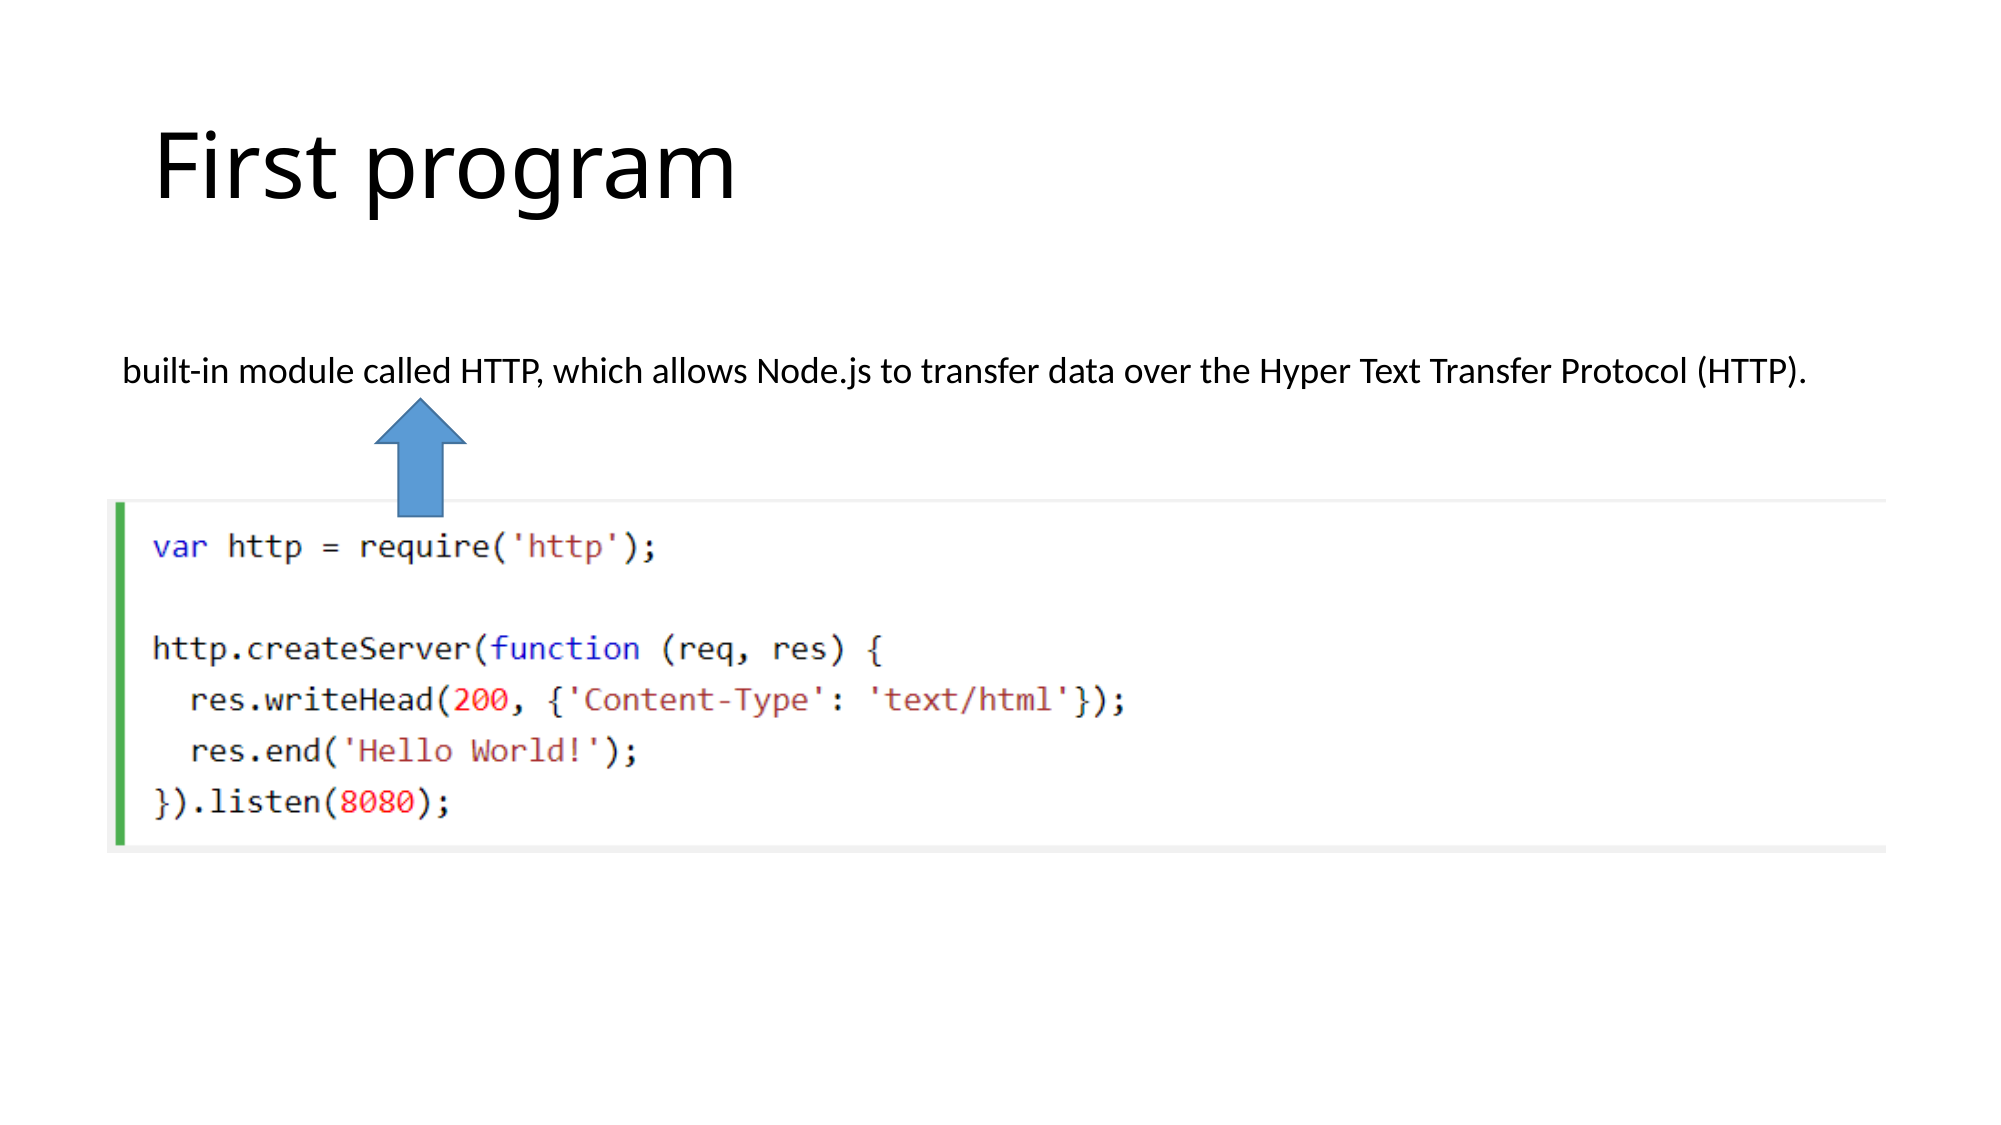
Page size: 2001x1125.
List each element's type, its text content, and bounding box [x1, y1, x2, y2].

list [107, 499, 1886, 853]
text_box [373, 397, 468, 499]
title First program [137, 59, 1863, 278]
text_box built-in module called HTTP, which allows Node.js to transfer data over the Hyper Text Transfer Protocol (HTTP). [107, 338, 1840, 398]
